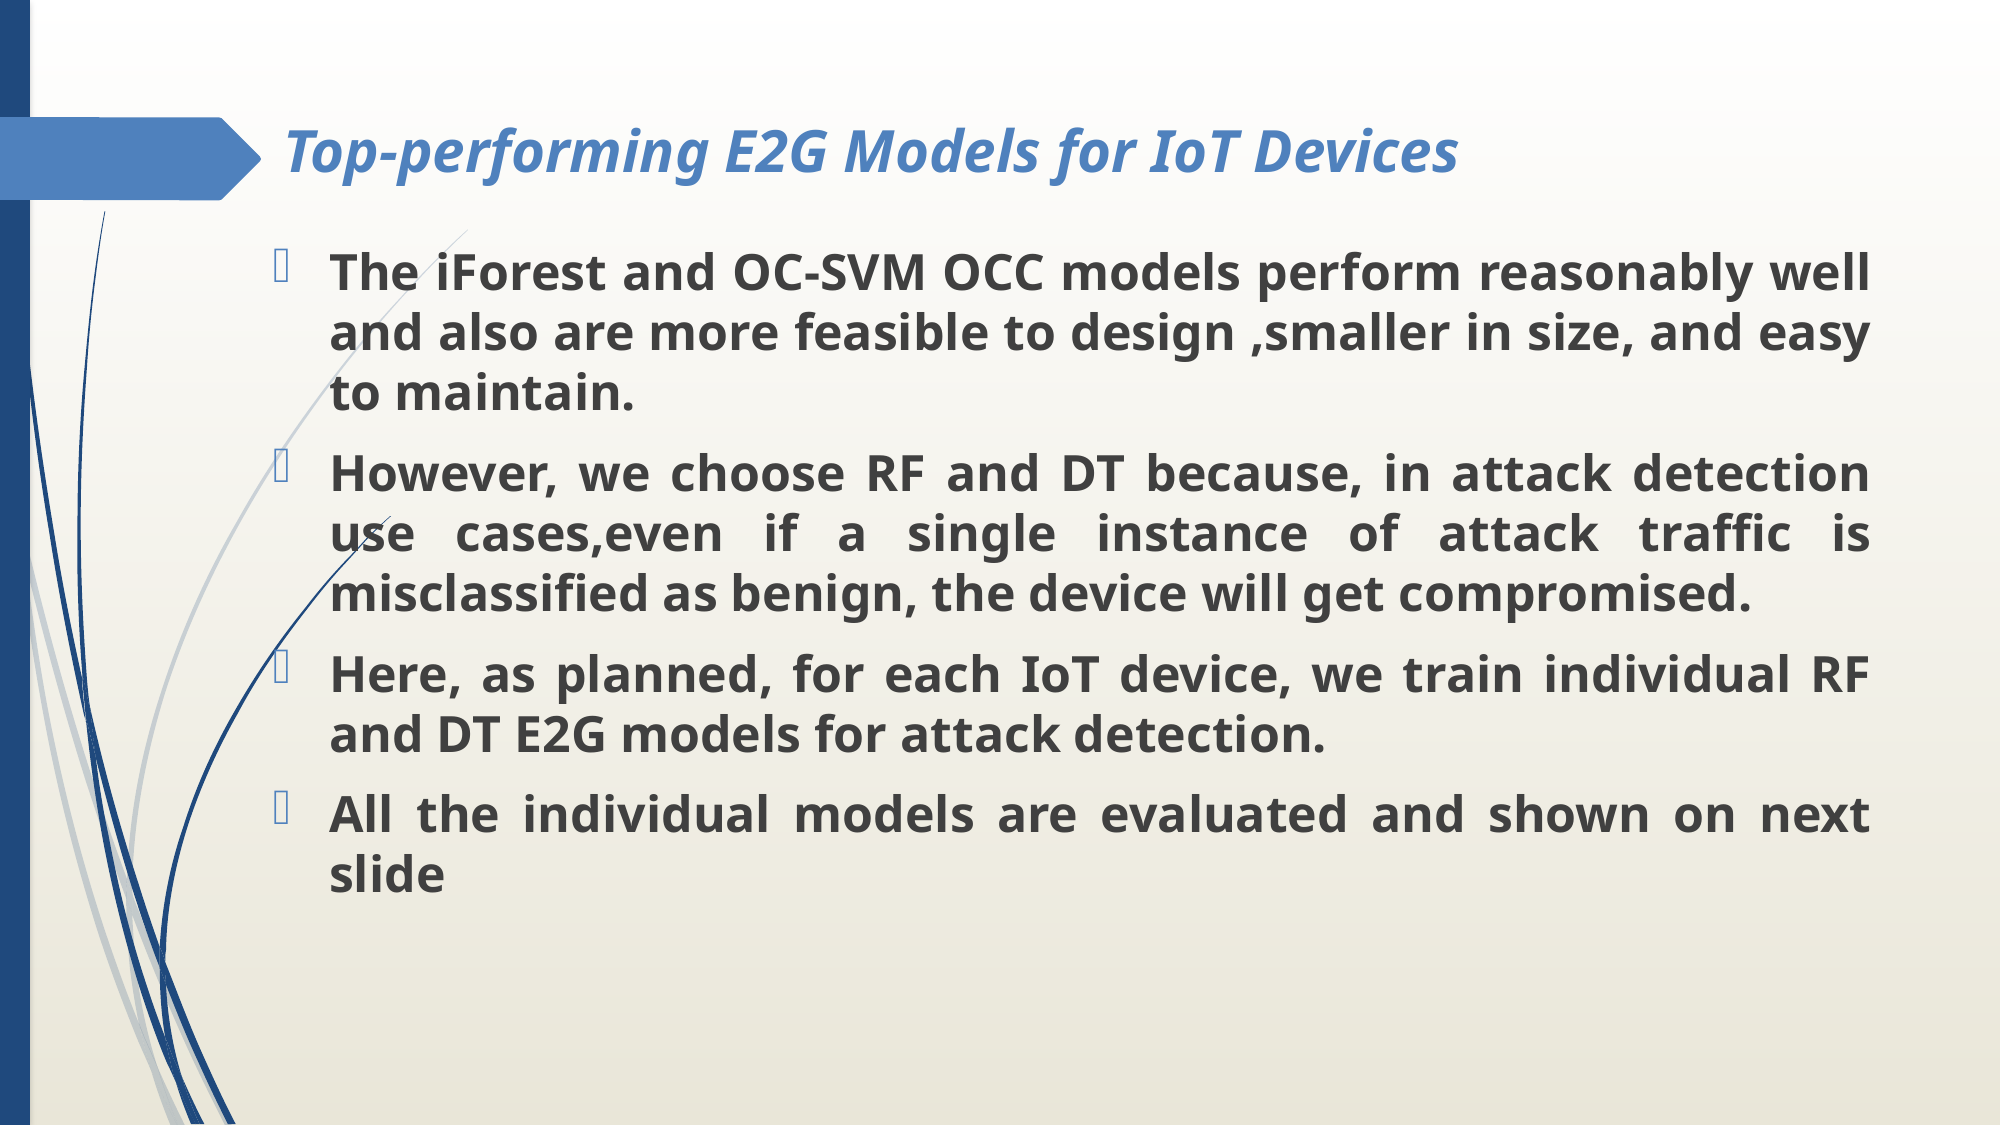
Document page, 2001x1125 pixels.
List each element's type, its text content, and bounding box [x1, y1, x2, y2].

list The iForest and OC-SVM OCC models perform reasonably well and also are more feasible to design ,smaller in size, and easy to maintain. However, we choose RF and DT because, in attack detection use cases,even if a single instance of attack traffic is misclassified as benign, the device will get compromised. Here, as planned, for each IoT device, we train individual RF and DT E2G models for attack detection. All the individual models are evaluated and shown on next slide [257, 232, 1888, 970]
title Top-performing E2G Models for IoT Devices [269, 106, 1731, 205]
